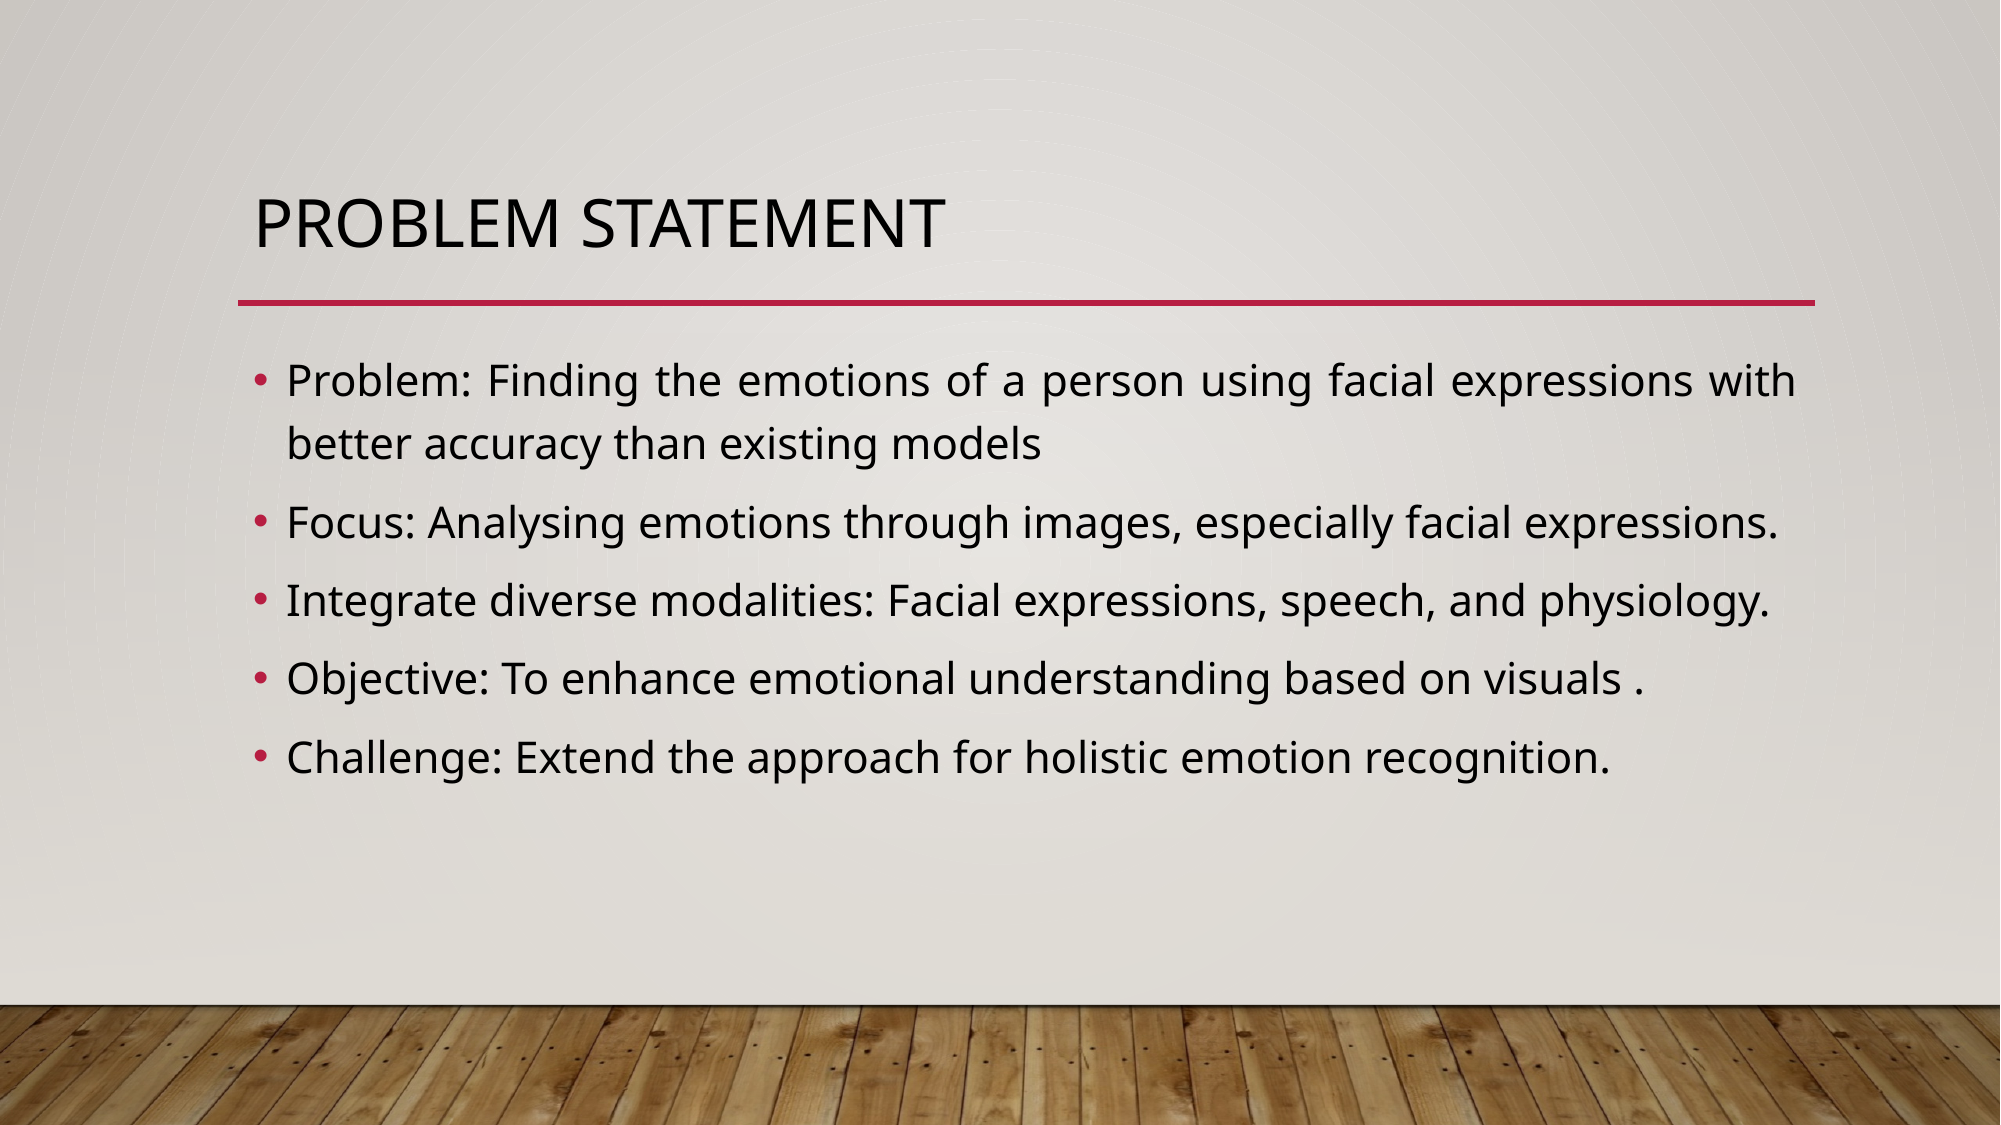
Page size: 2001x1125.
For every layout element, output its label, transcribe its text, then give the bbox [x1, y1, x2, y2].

picture [0, 1005, 2000, 1125]
title PROBLEM STATEMENT [238, 182, 1814, 305]
list Problem: Finding the emotions of a person using facial expressions with better accuracy than existing models Focus: Analysing emotions through images, especially facial expressions. Integrate diverse modalities: Facial expressions, speech, and physiology. Objective: To enhance emotional understanding based on visuals . Challenge: Extend the approach for holistic emotion recognition. [238, 335, 1814, 902]
